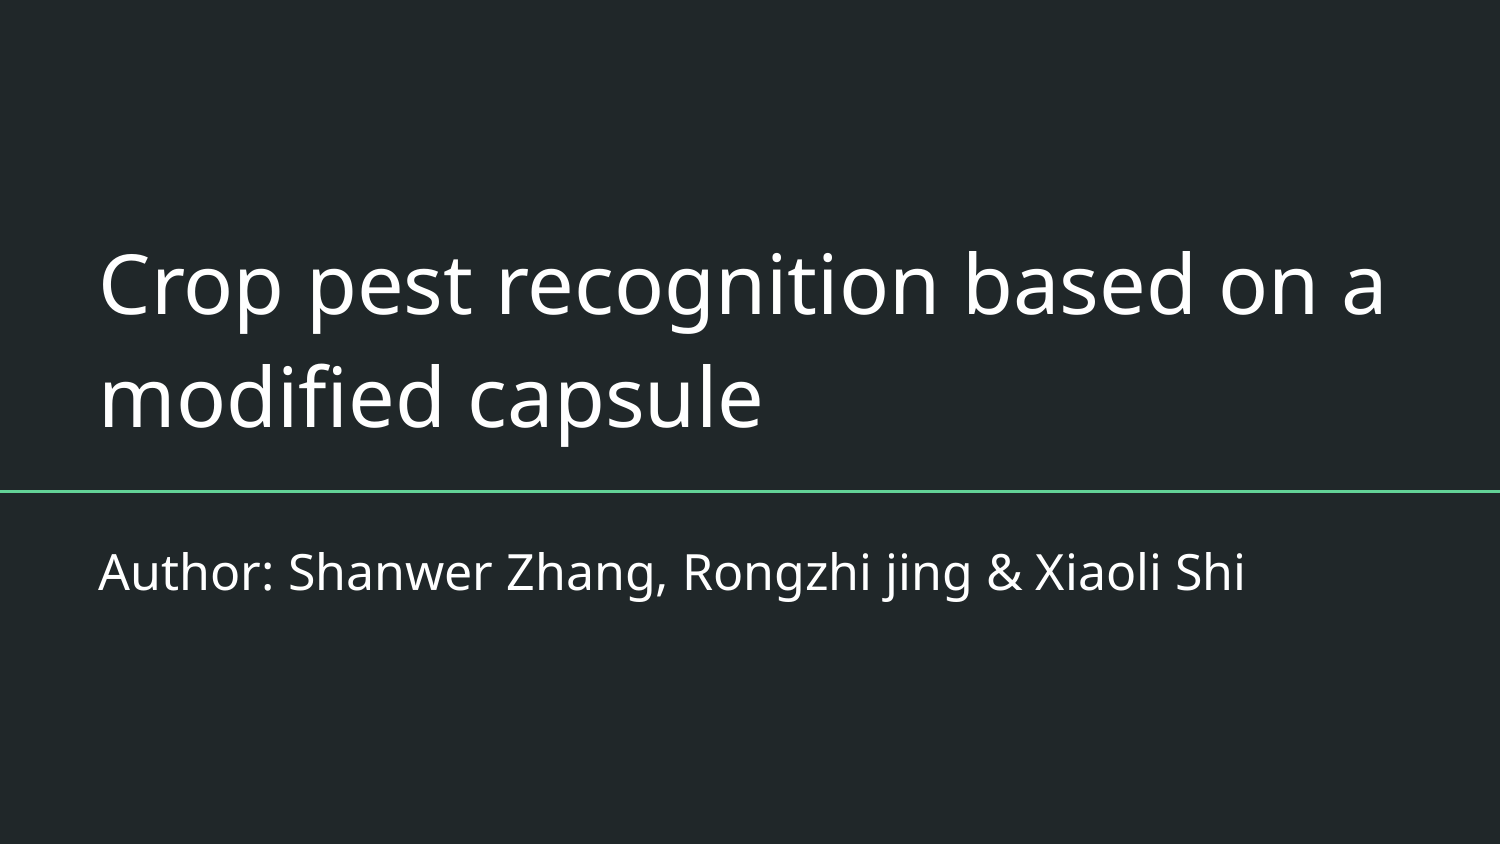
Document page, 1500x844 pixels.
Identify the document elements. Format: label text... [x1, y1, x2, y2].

subtitle Author: Shanwer Zhang, Rongzhi jing & Xiaoli Shi [83, 522, 1417, 626]
title Crop pest recognition based on a modified capsule [83, 206, 1417, 467]
